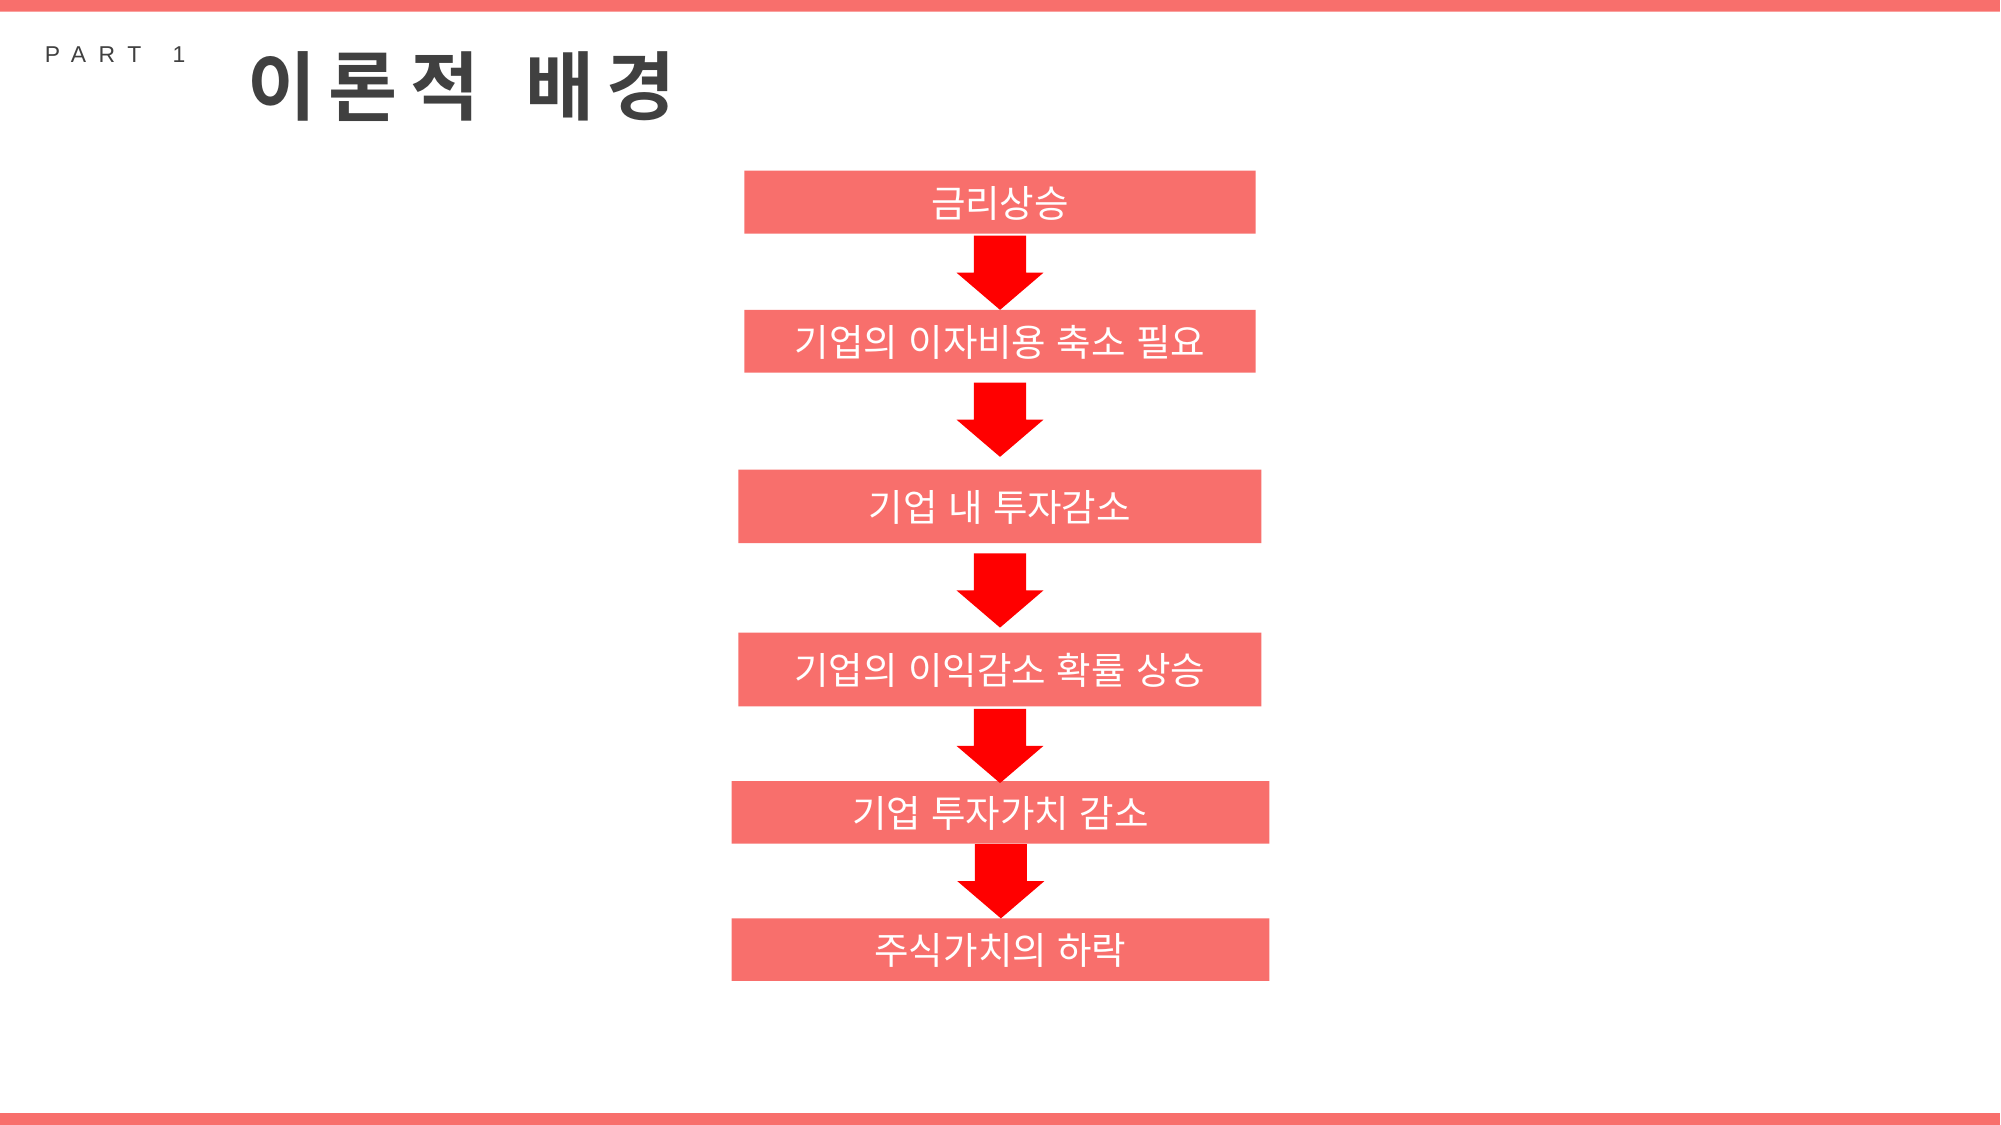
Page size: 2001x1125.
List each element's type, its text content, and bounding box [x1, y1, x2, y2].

text_box [0, 0, 2000, 13]
text_box [956, 382, 1044, 457]
text_box PART 1 [30, 32, 201, 75]
text_box 이론적 배경 [232, 32, 691, 138]
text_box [731, 781, 1270, 981]
text_box [956, 708, 1044, 781]
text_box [738, 469, 1262, 707]
text_box [0, 1112, 2000, 1125]
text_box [744, 170, 1256, 373]
